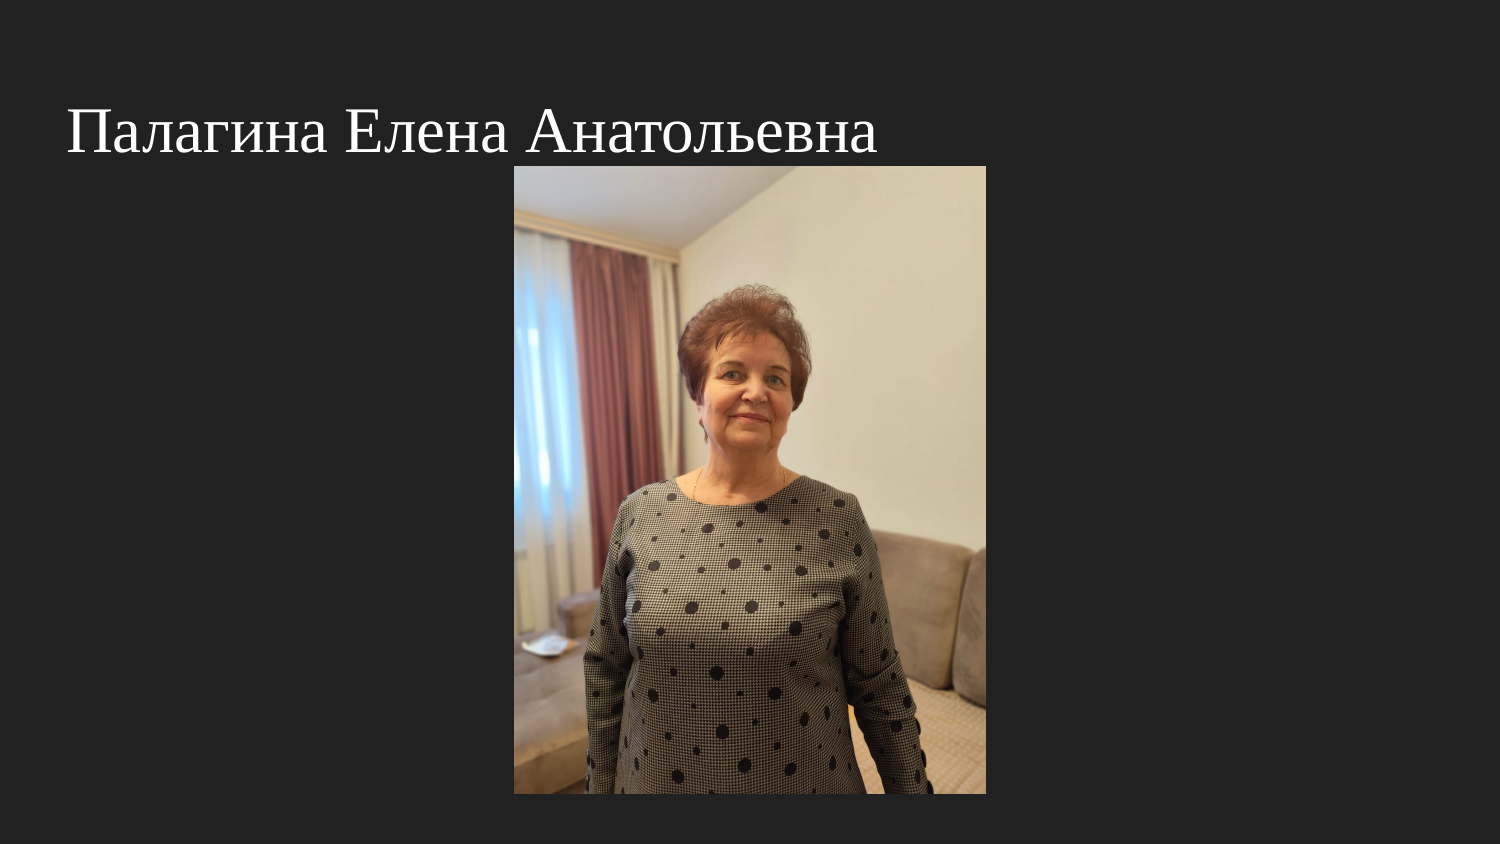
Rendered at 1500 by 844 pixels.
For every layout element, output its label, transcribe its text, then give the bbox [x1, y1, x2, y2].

title Палагина Елена Анатольевна [51, 72, 1449, 167]
picture [514, 166, 986, 794]
